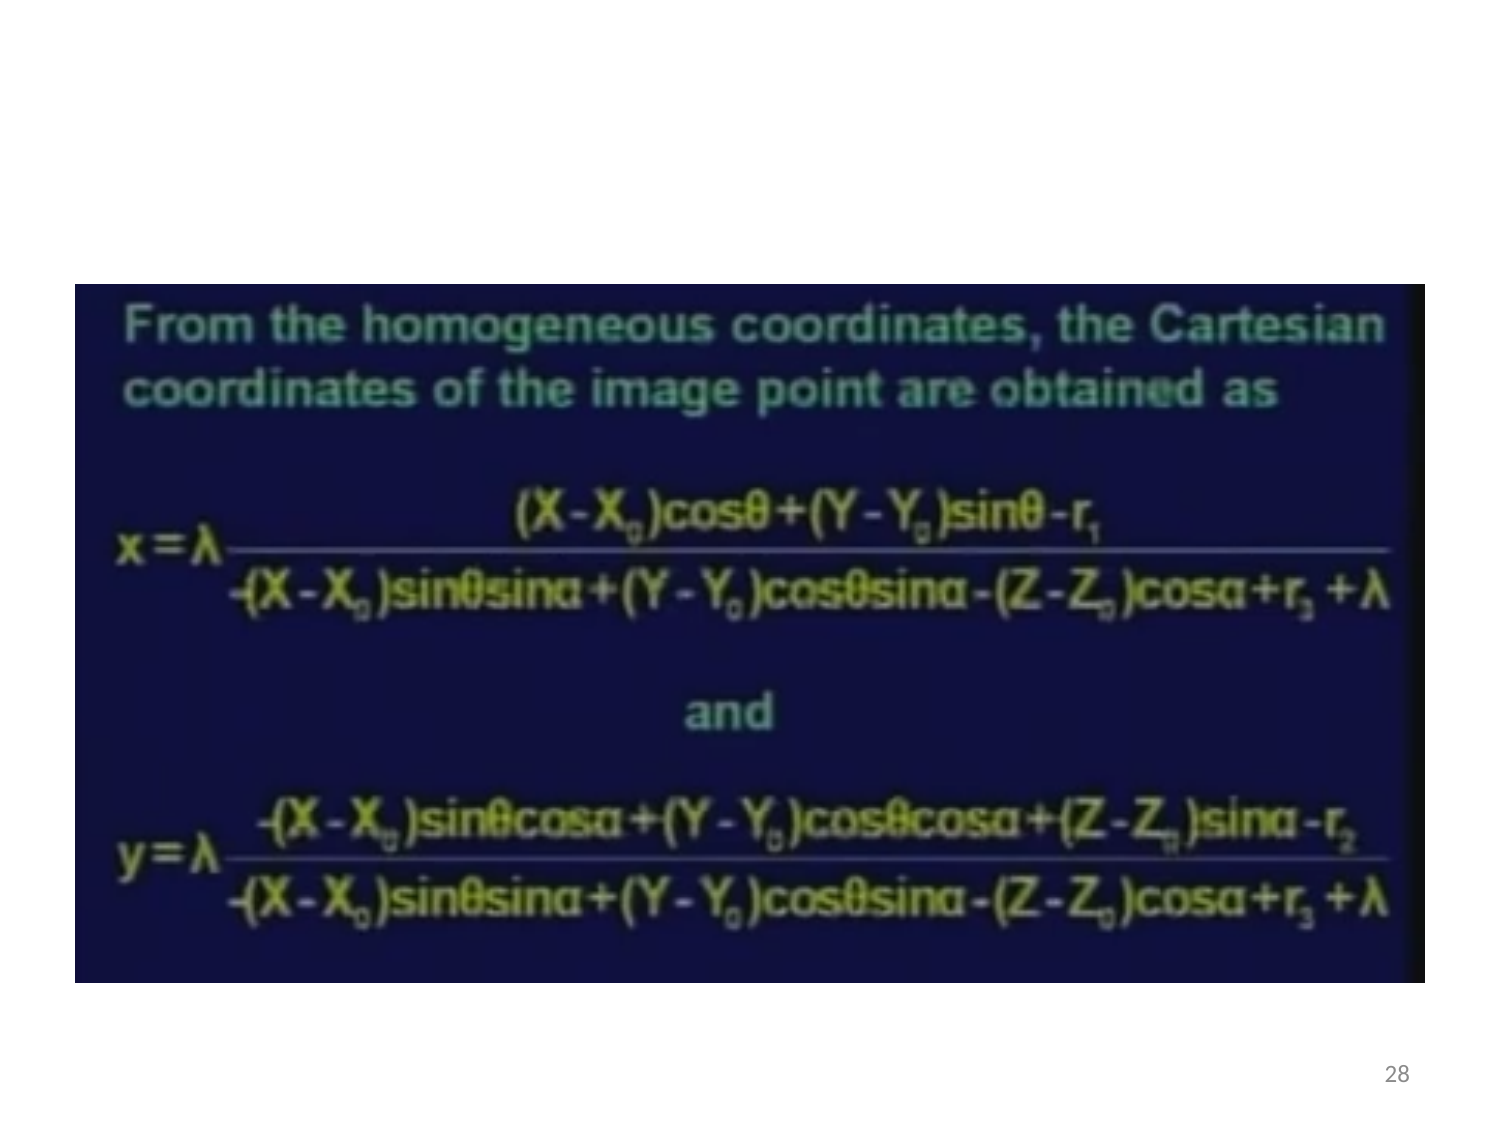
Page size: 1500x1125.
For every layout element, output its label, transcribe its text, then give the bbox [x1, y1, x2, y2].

slide_number 28 [1074, 1042, 1425, 1103]
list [74, 262, 1426, 1006]
